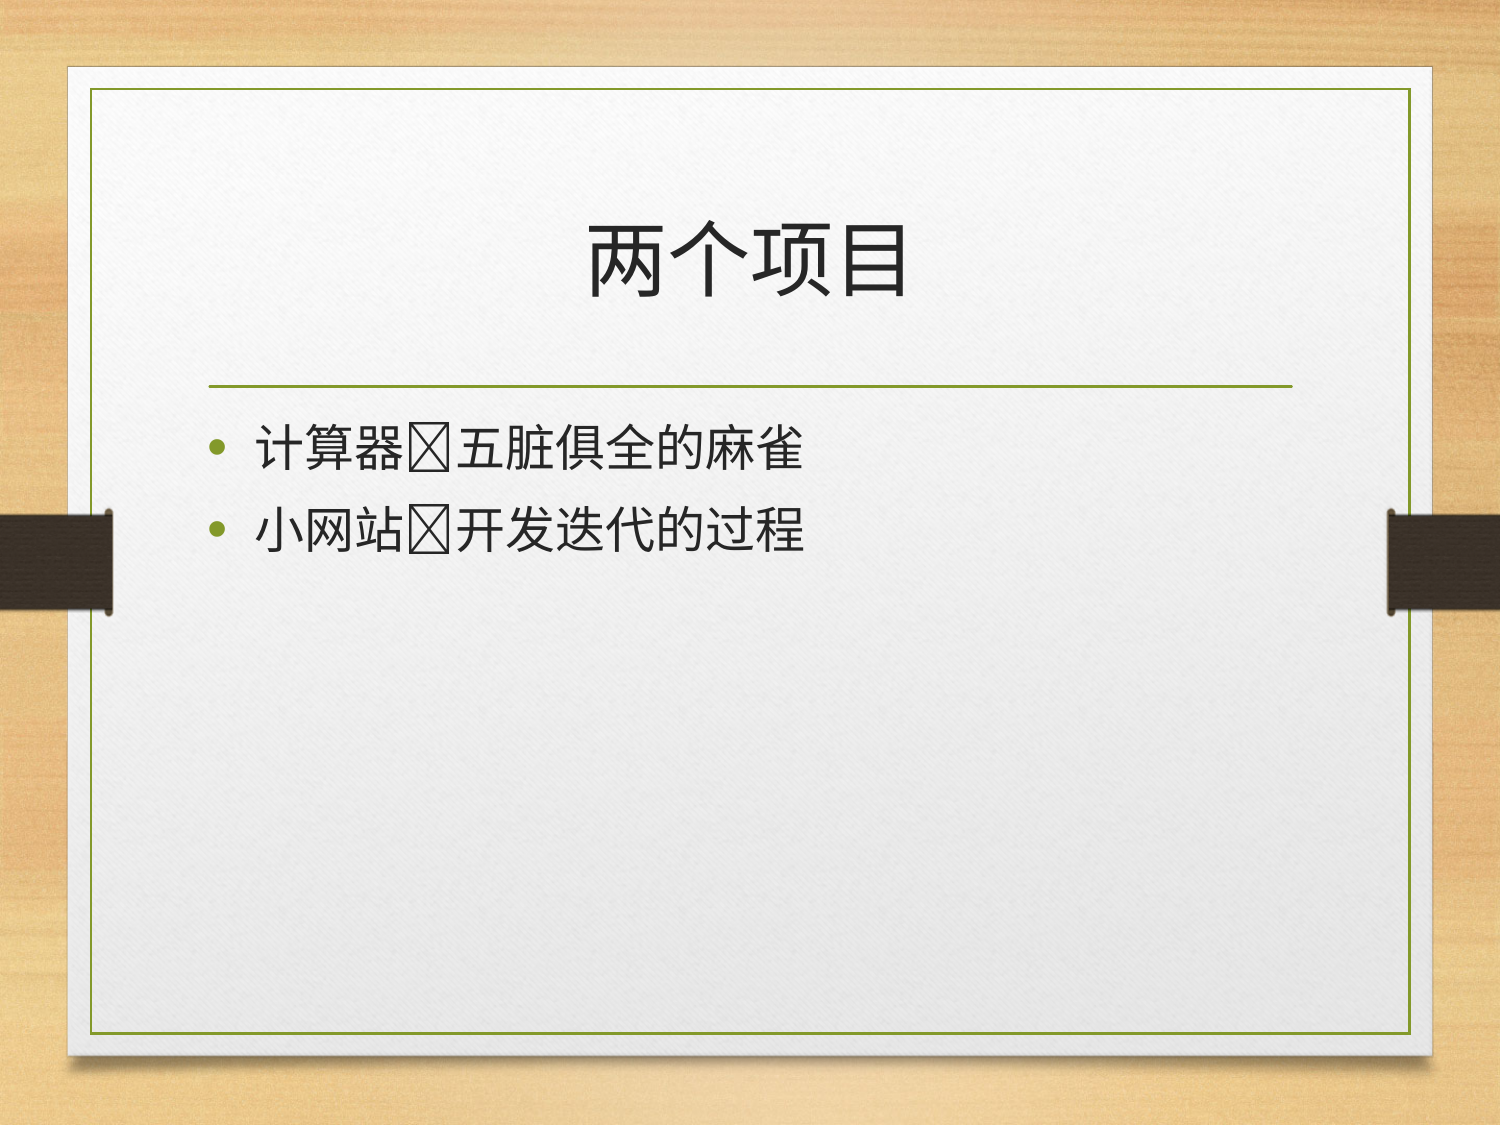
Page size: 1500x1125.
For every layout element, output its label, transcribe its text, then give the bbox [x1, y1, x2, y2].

picture [0, 0, 1500, 1125]
list 计算器五脏俱全的麻雀 小网站开发迭代的过程 [192, 408, 1309, 974]
title 两个项目 [192, 150, 1309, 364]
